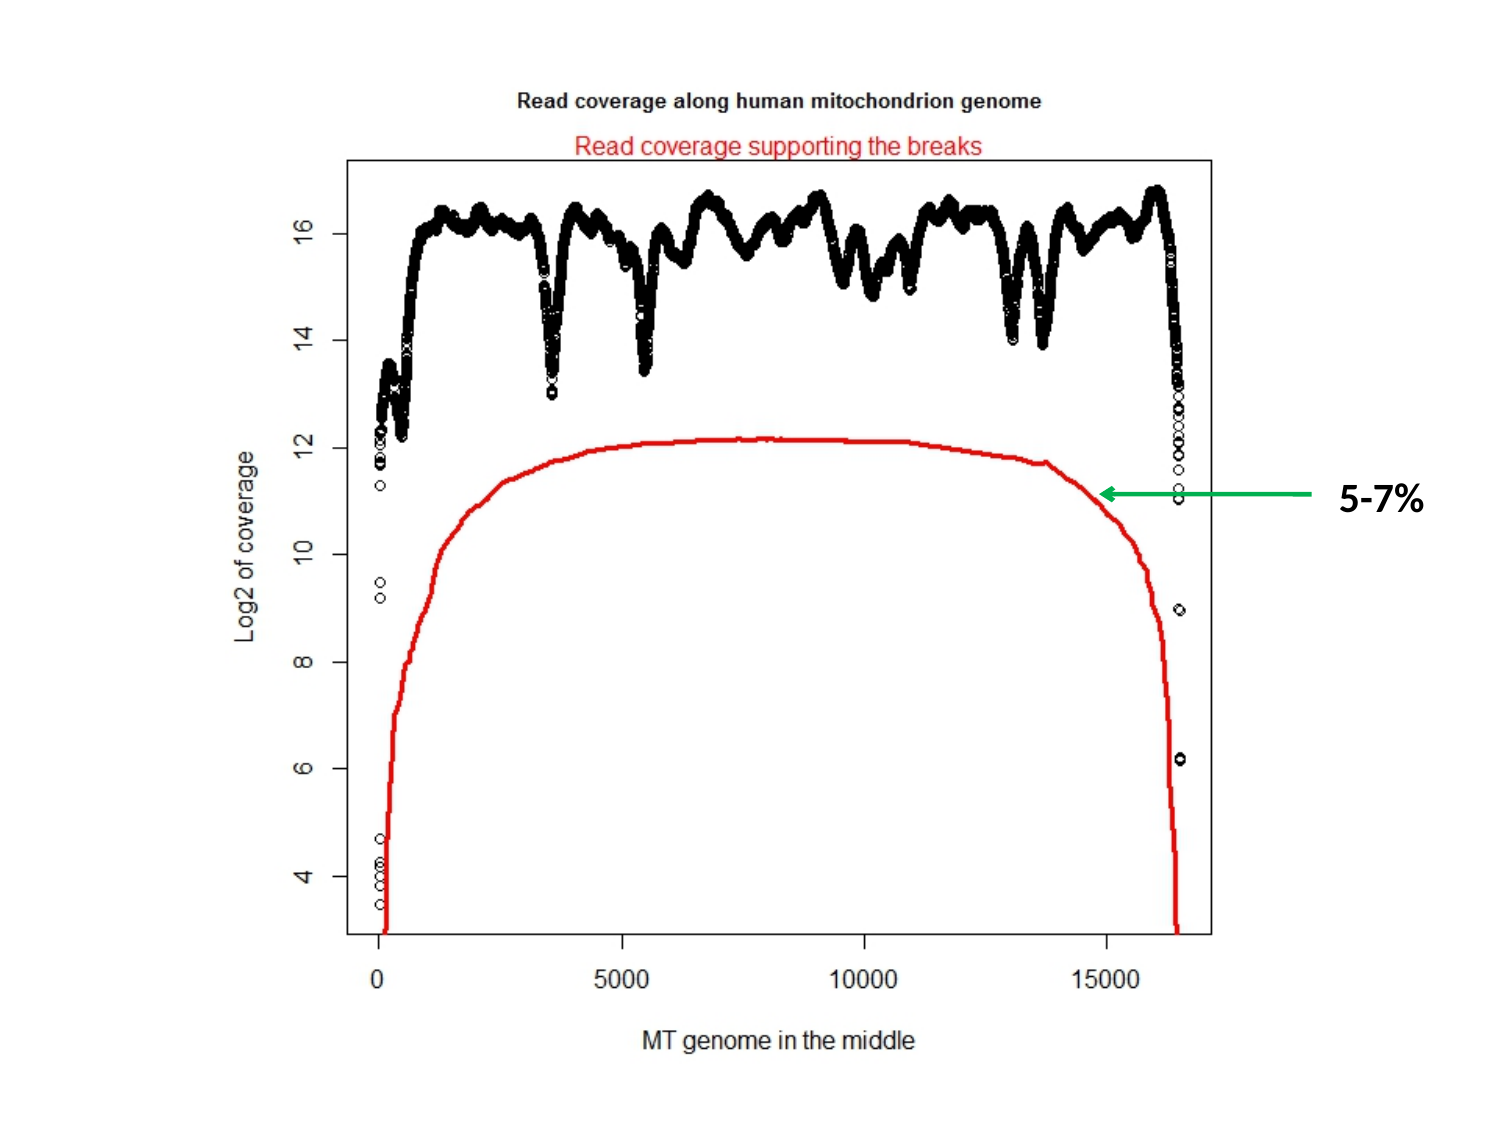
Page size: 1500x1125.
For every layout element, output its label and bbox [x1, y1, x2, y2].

picture [224, 37, 1276, 1087]
text_box [1098, 463, 1440, 530]
